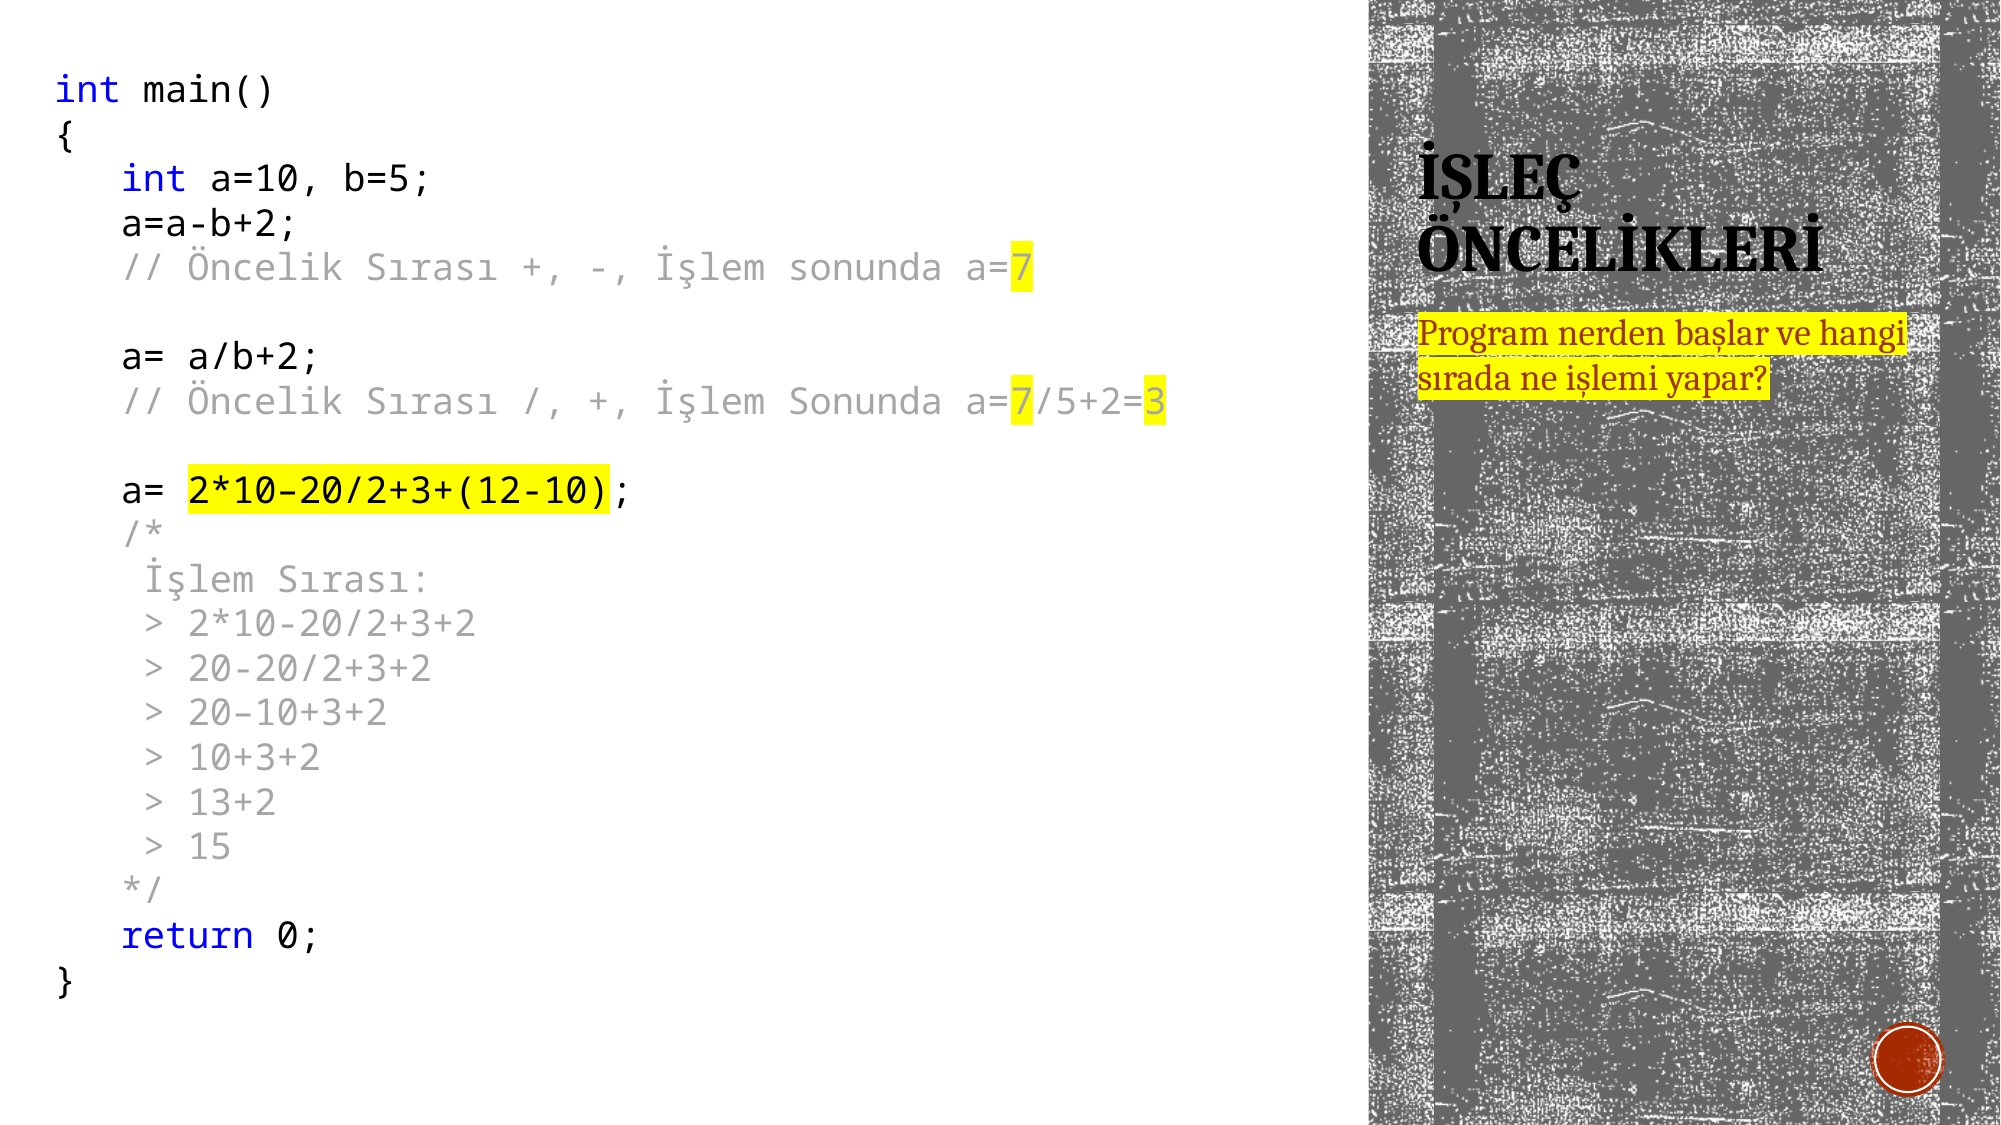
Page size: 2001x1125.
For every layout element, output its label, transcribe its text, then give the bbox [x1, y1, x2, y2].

title İşleç öncelikleri [1402, 57, 1928, 294]
list Program nerden başlar ve hangi sırada ne işlemi yapar? [1402, 300, 1928, 1014]
list int main() { int a=10, b=5; a=a-b+2; // Öncelik Sırası +, -, İşlem sonunda a=7 a= a/b+2; // Öncelik Sırası /, +, İşlem Sonunda a=7/5+2=3 a= 2*10–20/2+3+(12-10); /* İşlem Sırası: > 2*10-20/2+3+2 > 20-20/2+3+2 > 20–10+3+2 > 10+3+2 > 13+2 > 15 */ return 0; } [39, 57, 1324, 1014]
